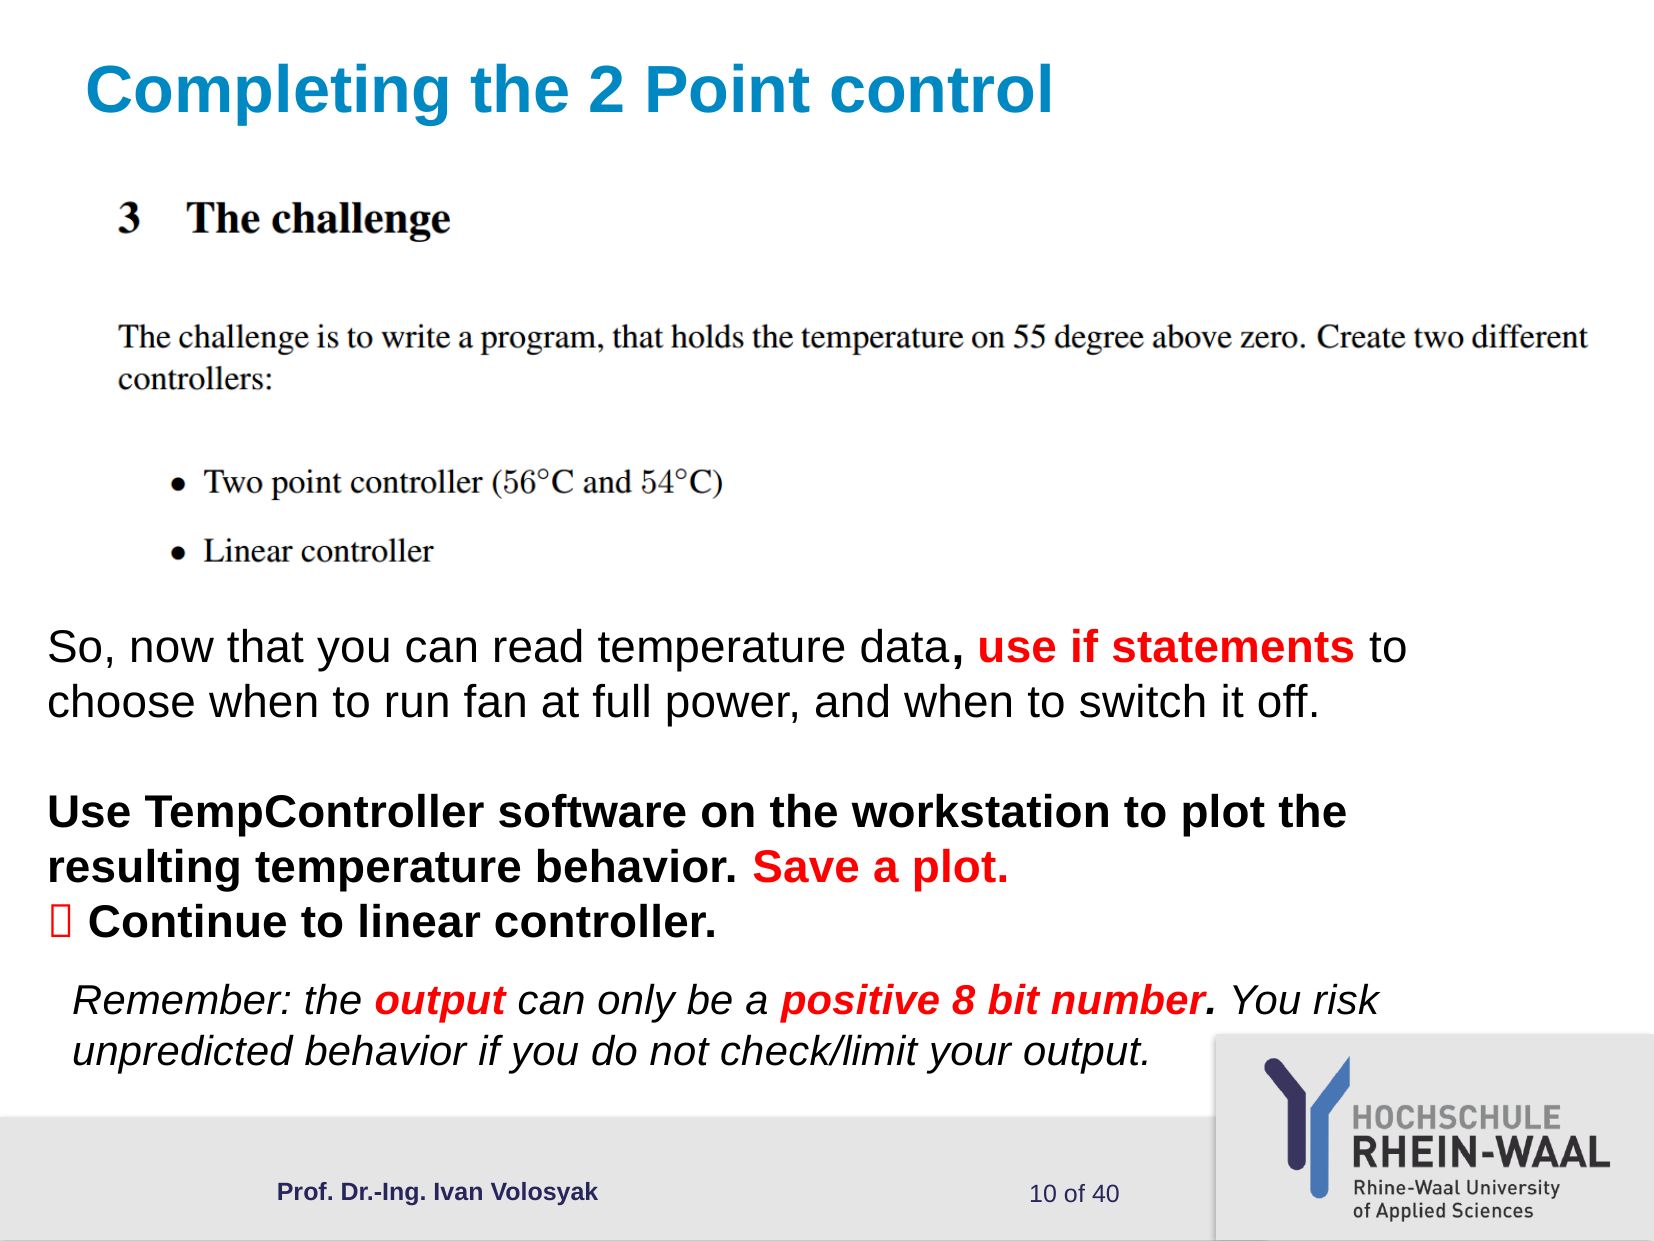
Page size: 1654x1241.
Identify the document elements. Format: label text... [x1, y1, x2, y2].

footer Prof. Dr.-Ing. Ivan Volosyak [276, 1147, 990, 1214]
text_box Remember: the output can only be a positive 8 bit number. You risk unpredicted behavior if you do not check/limit your output. [72, 973, 1561, 1140]
subtitle So, now that you can read temperature data, use if statements to choose when to run fan at full power, and when to switch it off. Use TempController software on the workstation to plot the resulting temperature behavior. Save a plot.  Continue to linear controller. [46, 616, 1536, 1070]
title Completing the 2 Point control [85, 29, 1575, 127]
picture [57, 170, 1654, 618]
picture [1239, 966, 1633, 1241]
